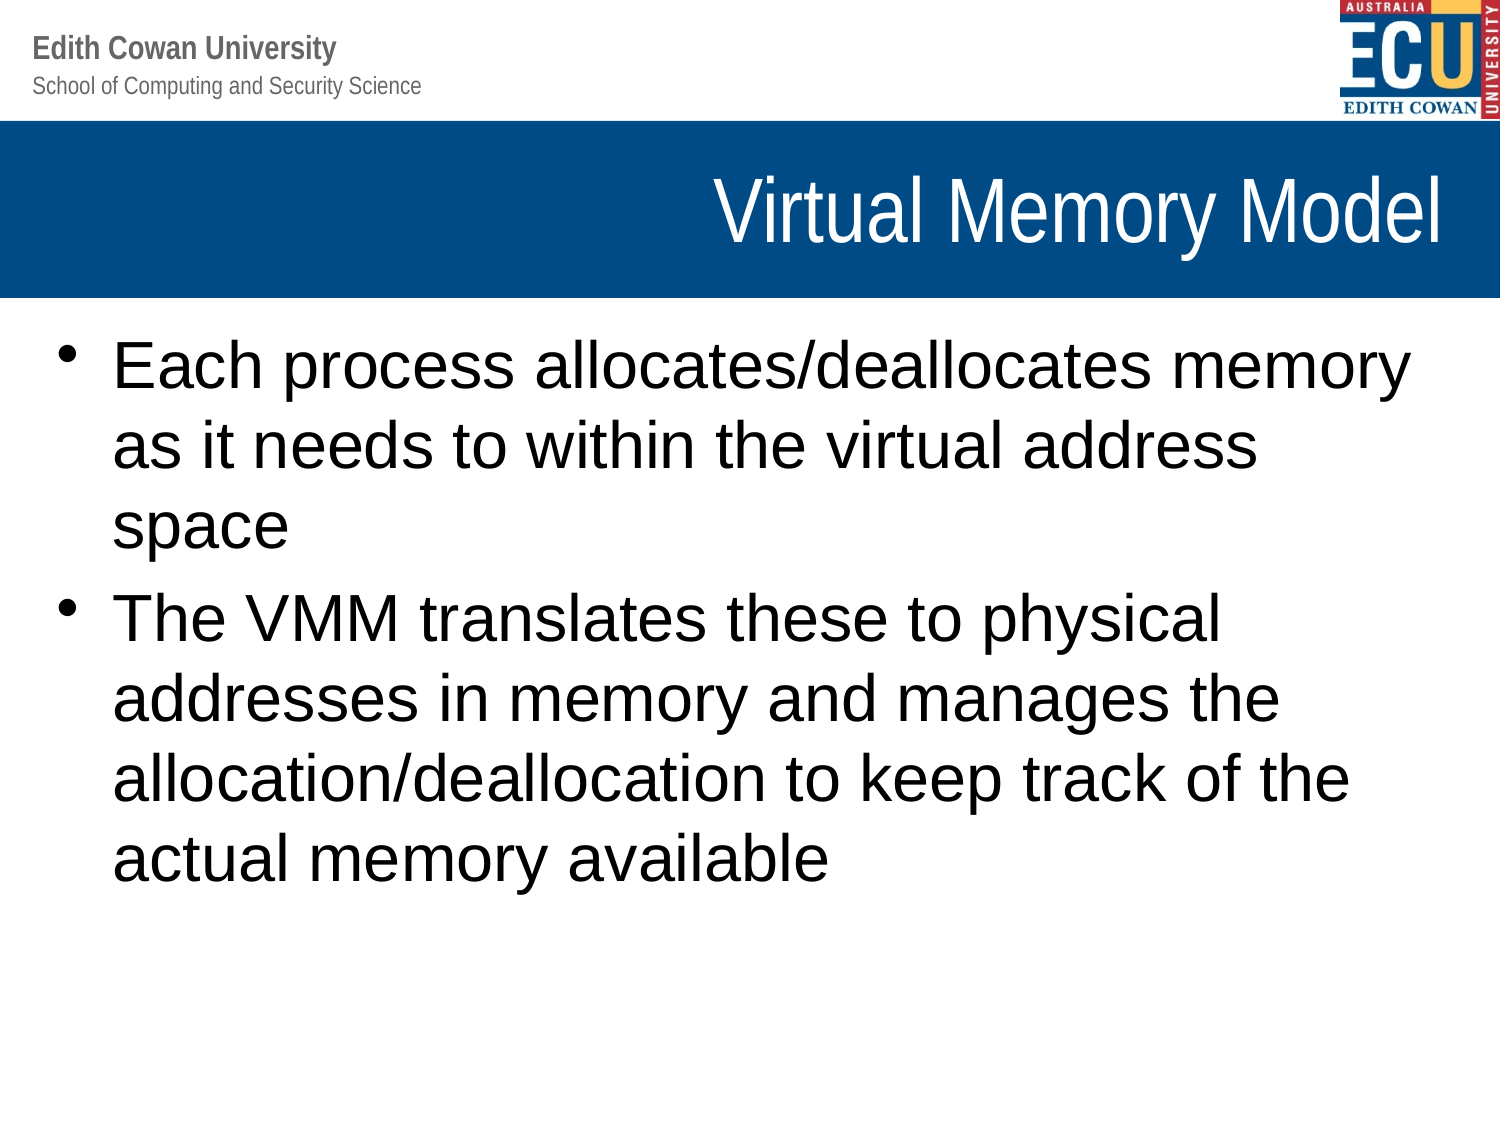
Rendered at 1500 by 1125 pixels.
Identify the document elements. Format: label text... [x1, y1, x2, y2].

list Each process allocates/deallocates memory as it needs to within the virtual address space The VMM translates these to physical addresses in memory and manages the allocation/deallocation to keep track of the actual memory available [40, 314, 1460, 1083]
title Virtual Memory Model [40, 123, 1460, 289]
picture [1340, 0, 1500, 119]
